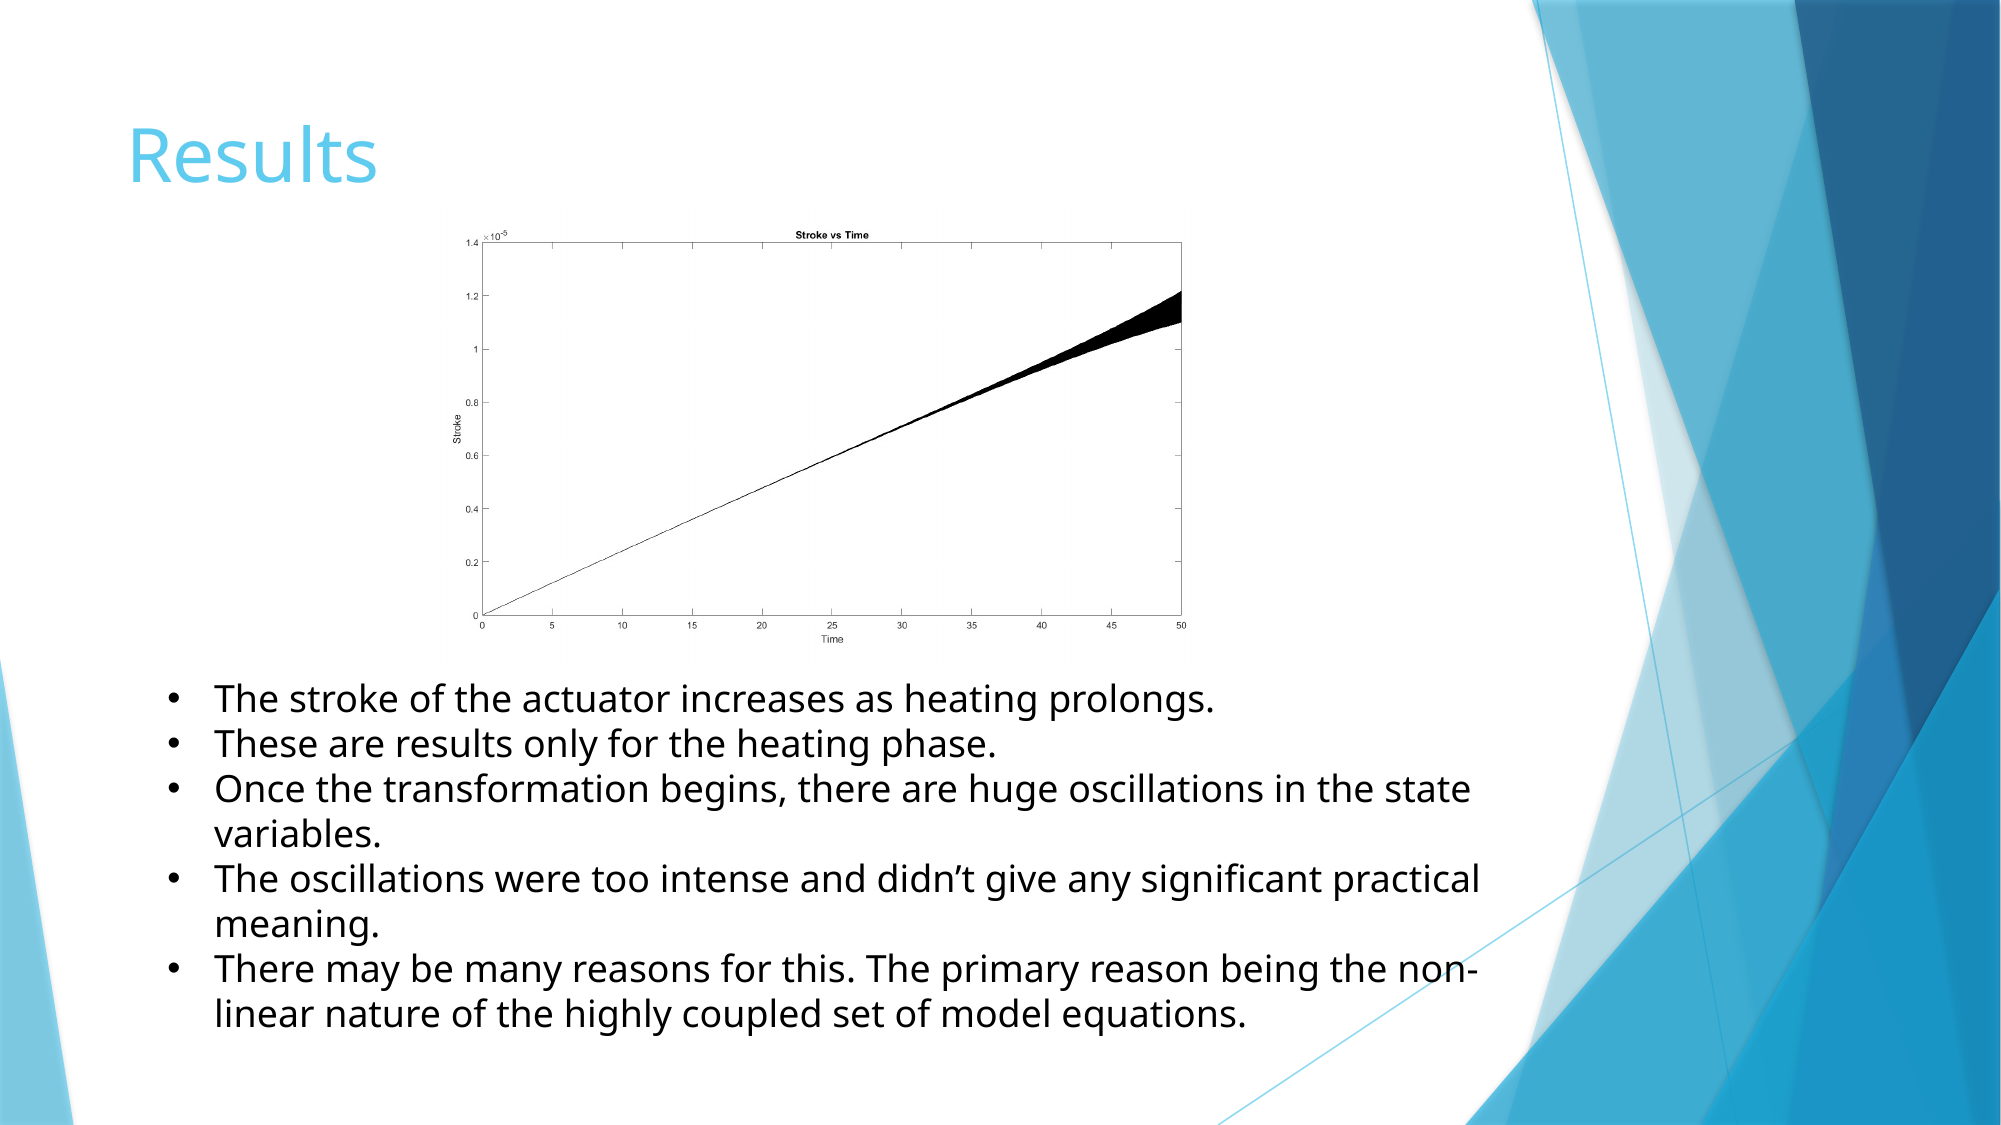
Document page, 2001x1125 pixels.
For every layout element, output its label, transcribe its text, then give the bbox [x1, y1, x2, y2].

title Results [111, 99, 1522, 317]
text_box The stroke of the actuator increases as heating prolongs. These are results only for the heating phase. Once the transformation begins, there are huge oscillations in the state variables. The oscillations were too intense and didn’t give any significant practical meaning. There may be many reasons for this. The primary reason being the non-linear nature of the highly coupled set of model equations. [152, 667, 1512, 1043]
picture [365, 207, 1268, 666]
